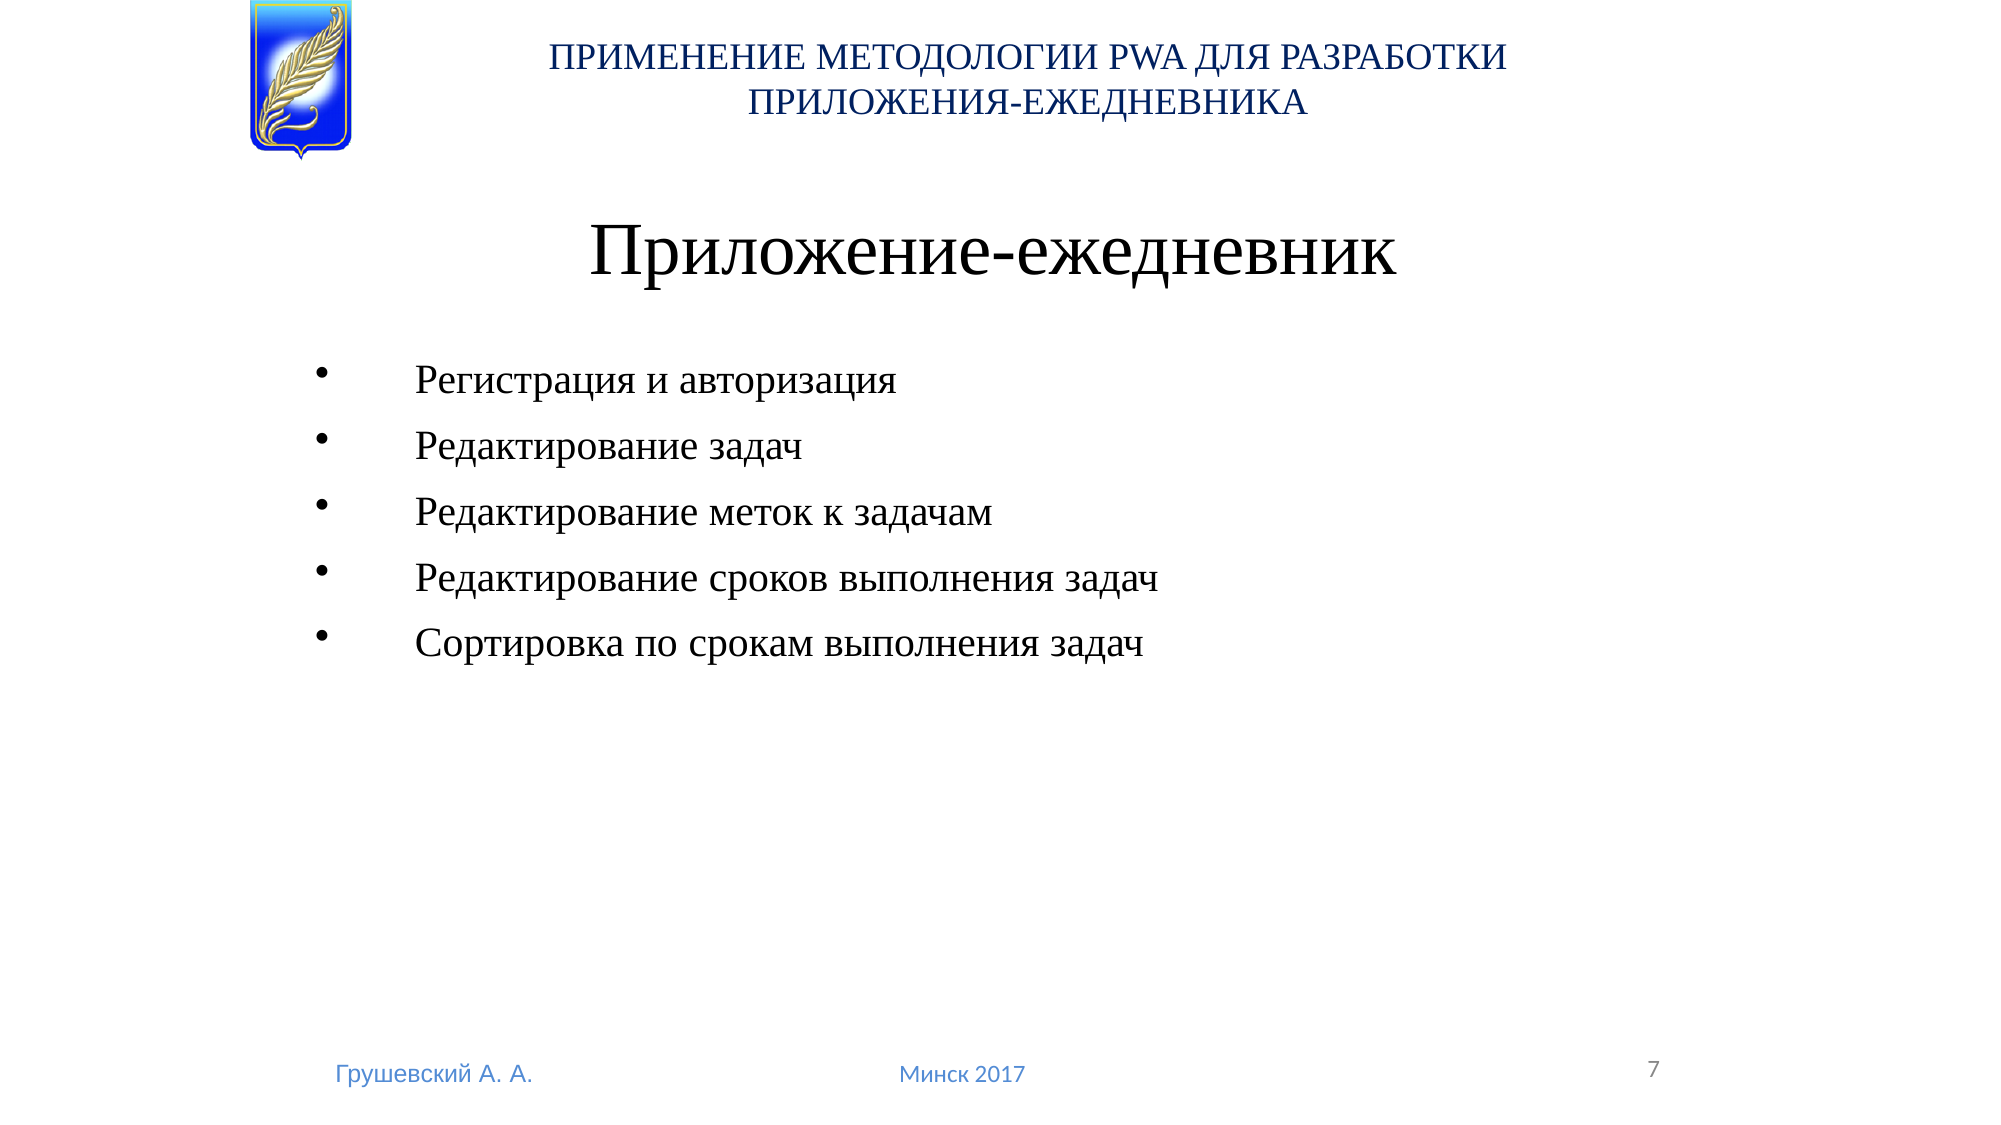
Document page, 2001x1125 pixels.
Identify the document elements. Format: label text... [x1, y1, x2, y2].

text_box Минск 2017 [687, 1042, 1238, 1103]
title Приложение-ежедневник [362, 187, 1625, 313]
text_box Грушевский А. А. [320, 1042, 671, 1103]
subtitle Регистрация и авторизация Редактирование задач Редактирование меток к задачам Редактирование сроков выполнения задач Сортировка по срокам выполнения задач [300, 350, 1688, 900]
text_box ПРИМЕНЕНИЕ МЕТОДОЛОГИИ PWA ДЛЯ РАЗРАБОТКИ ПРИЛОЖЕНИЯ-ЕЖЕДНЕВНИКА [424, 24, 1632, 177]
picture [249, 0, 352, 161]
text_box 7 [1550, 1037, 1675, 1098]
